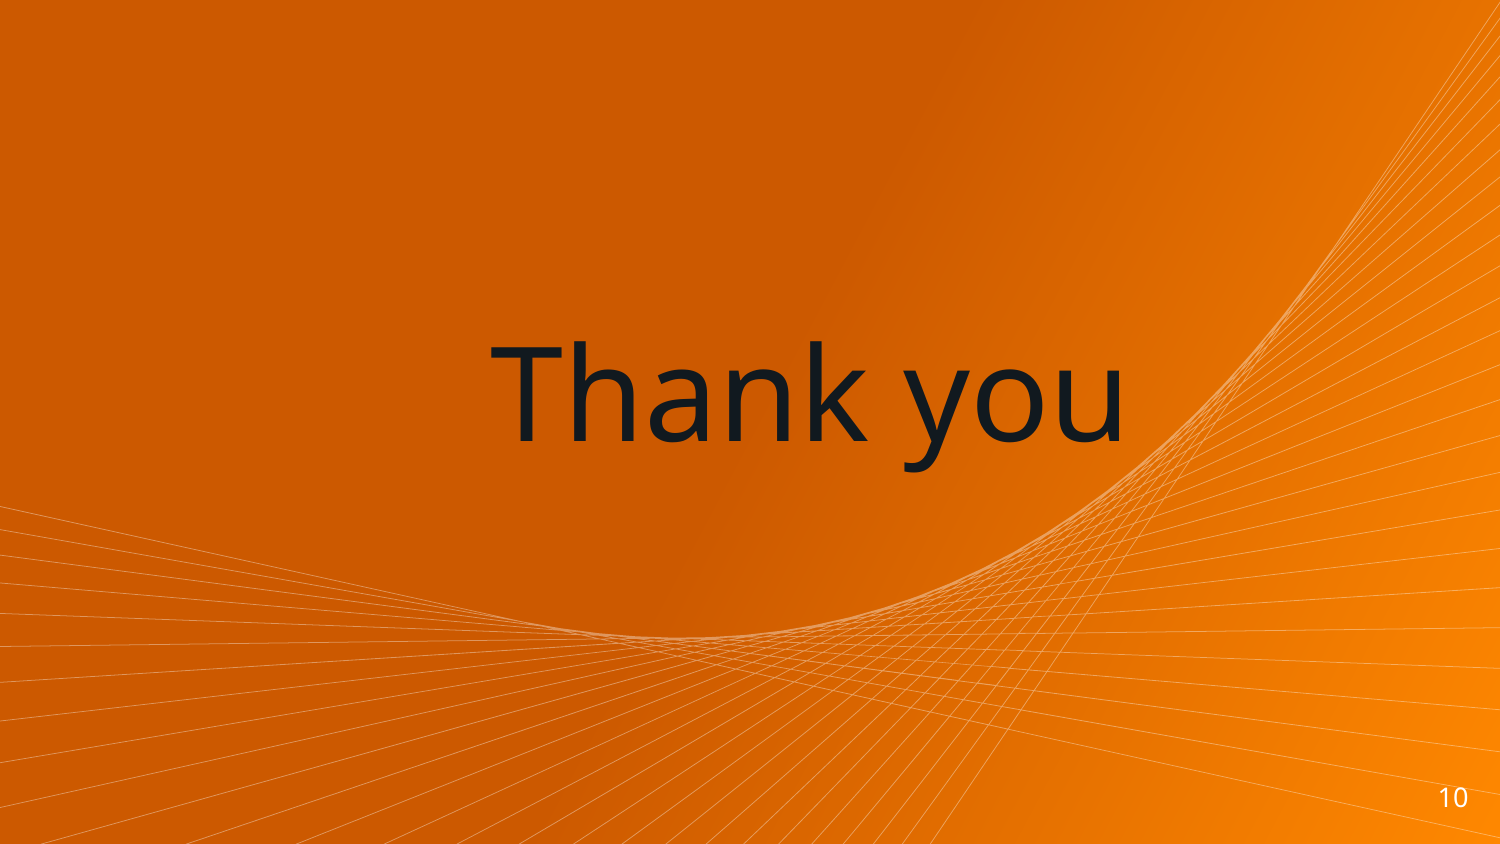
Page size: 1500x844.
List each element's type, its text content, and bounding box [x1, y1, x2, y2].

title Thank you [195, 286, 1305, 477]
slide_number ‹#› [1378, 766, 1469, 832]
